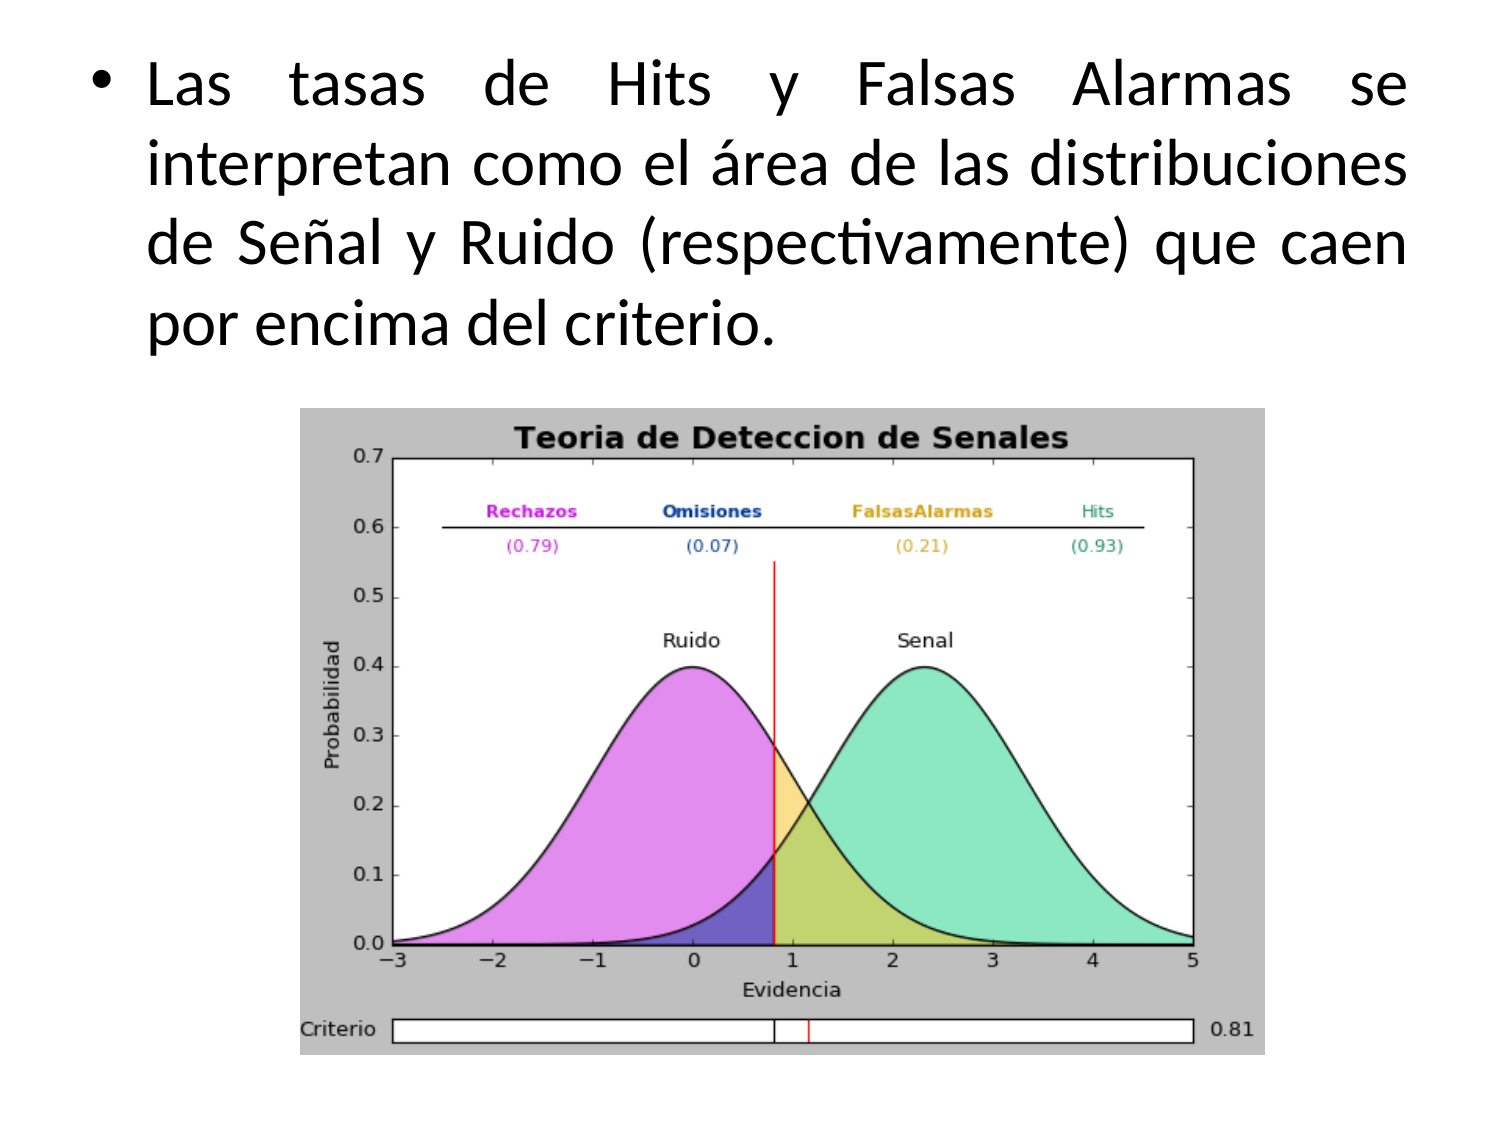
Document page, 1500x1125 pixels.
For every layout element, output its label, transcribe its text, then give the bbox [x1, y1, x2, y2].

picture [299, 408, 1265, 1055]
list Las tasas de Hits y Falsas Alarmas se interpretan como el área de las distribuciones de Señal y Ruido (respectivamente) que caen por encima del criterio. [75, 30, 1425, 1005]
